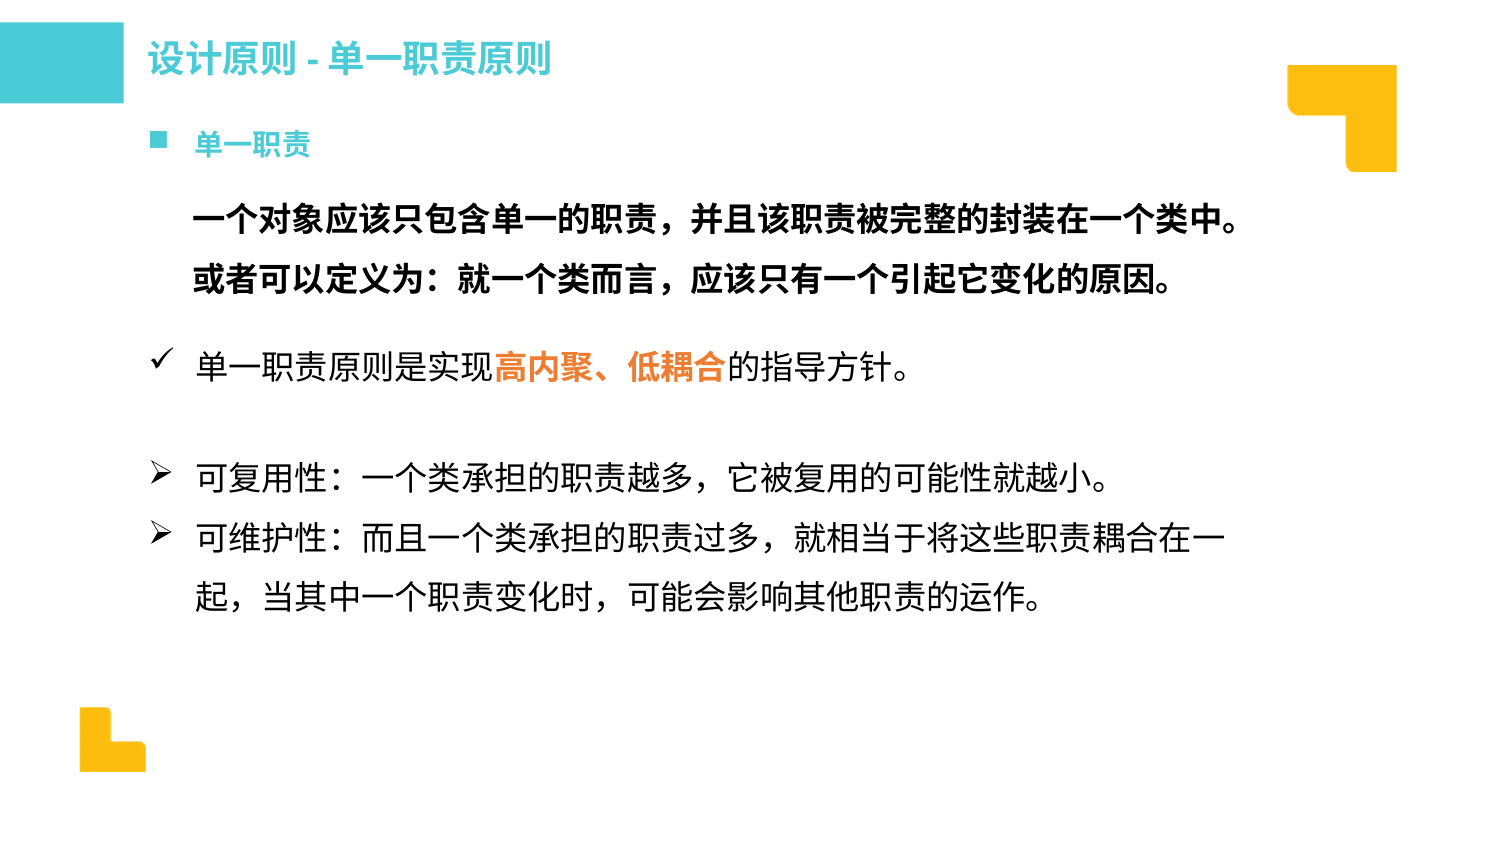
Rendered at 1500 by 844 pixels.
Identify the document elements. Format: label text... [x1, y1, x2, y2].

text_box [0, 22, 124, 104]
text_box 单一职责原则是实现高内聚、低耦合的指导方针。 [133, 338, 1110, 394]
text_box 单一职责 [132, 122, 1072, 188]
text_box 一个对象应该只包含单一的职责，并且该职责被完整的封装在一个类中。 或者可以定义为：就一个类而言，应该只有一个引起它变化的原因。 [177, 170, 1280, 255]
list 设计原则-单一职责原则 [132, 35, 736, 105]
picture [80, 708, 145, 771]
picture [1287, 65, 1397, 172]
text_box 可复用性：一个类承担的职责越多，它被复用的可能性就越小。 可维护性：而且一个类承担的职责过多，就相当于将这些职责耦合在一起，当其中一个职责变化时，可能会影响其他职责的运作。 [133, 429, 1263, 625]
